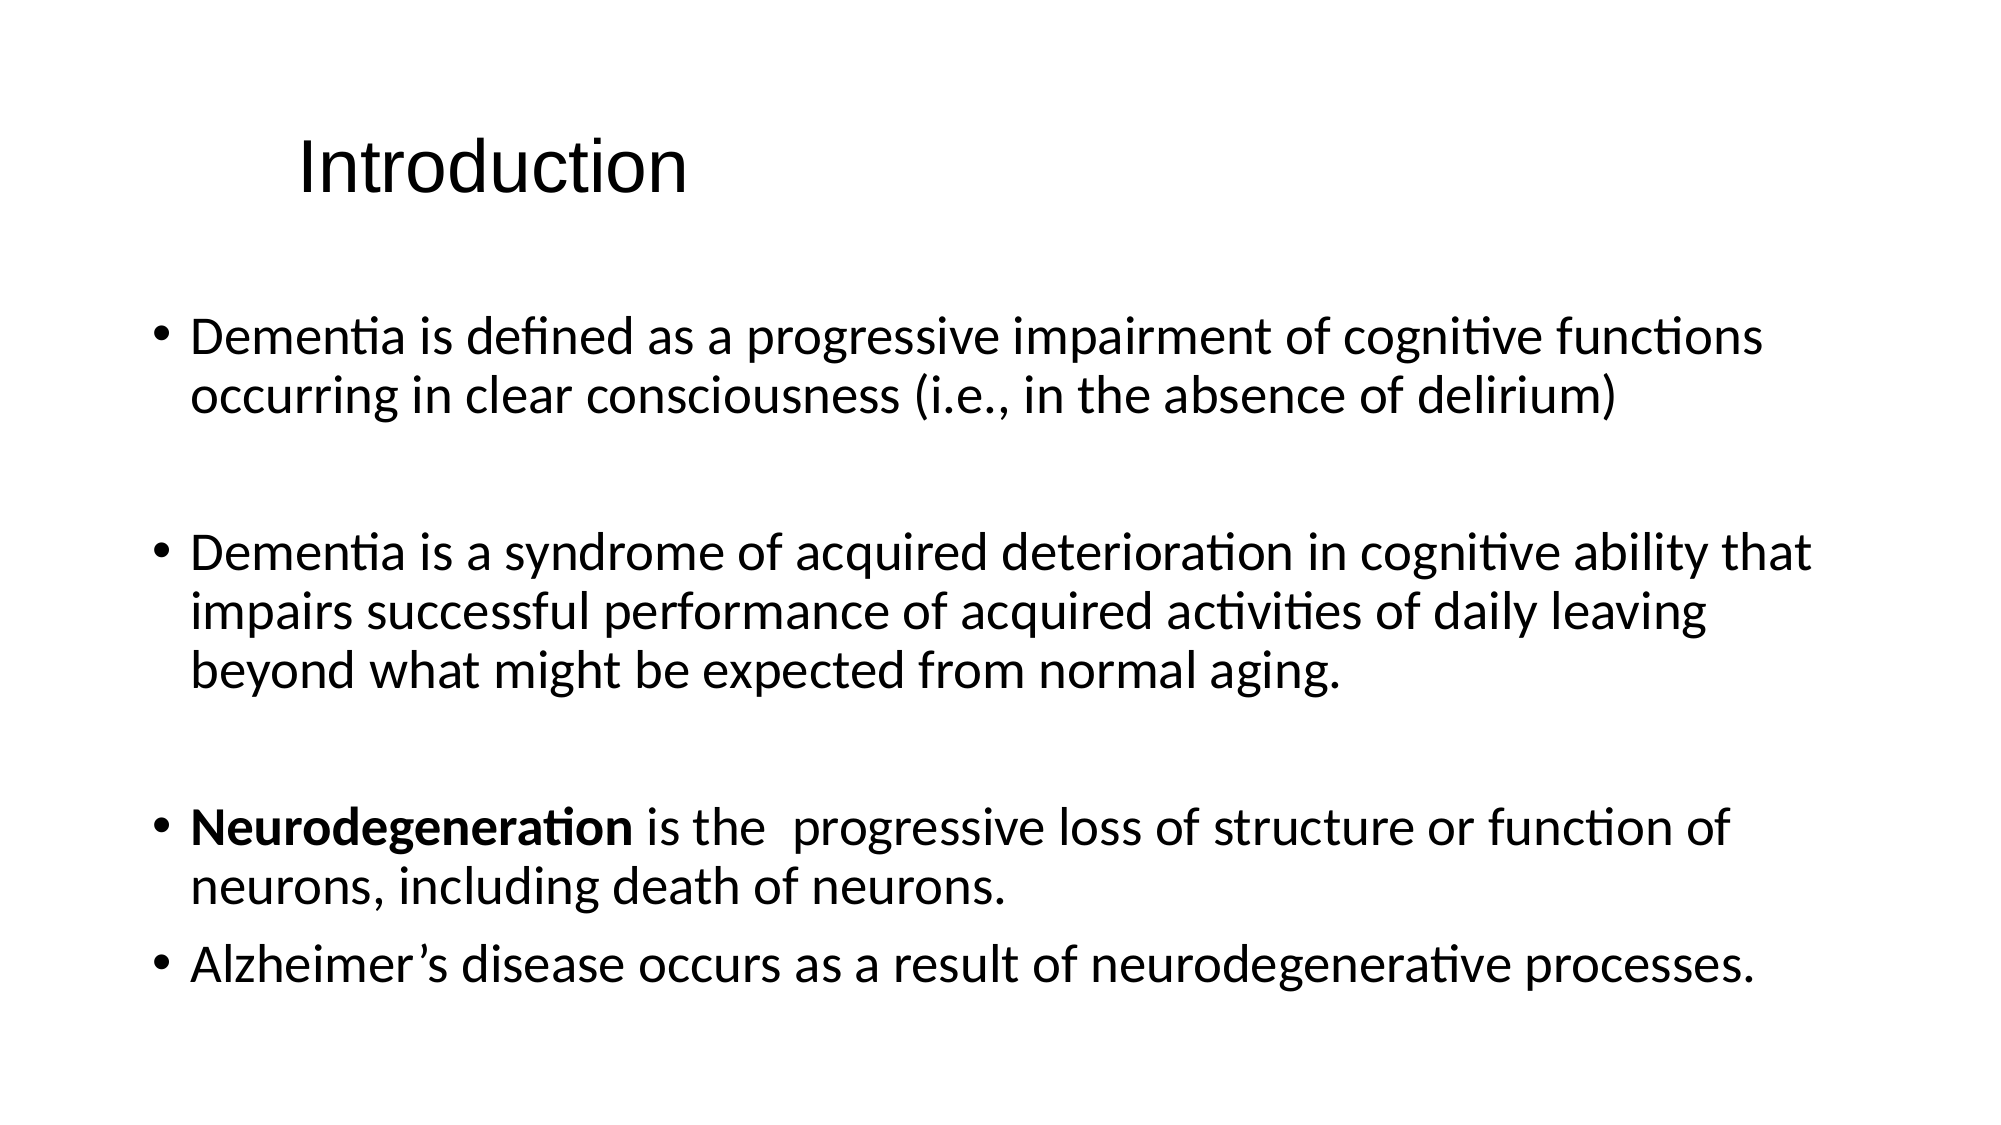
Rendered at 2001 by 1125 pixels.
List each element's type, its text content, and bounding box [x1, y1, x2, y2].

title Introduction [137, 59, 1863, 278]
list Dementia is defined as a progressive impairment of cognitive functions occurring in clear consciousness (i.e., in the absence of delirium) Dementia is a syndrome of acquired deterioration in cognitive ability that impairs successful performance of acquired activities of daily leaving beyond what might be expected from normal aging. Neurodegeneration is the progressive loss of structure or function of neurons, including death of neurons. Alzheimer’s disease occurs as a result of neurodegenerative processes. [137, 299, 1863, 1014]
